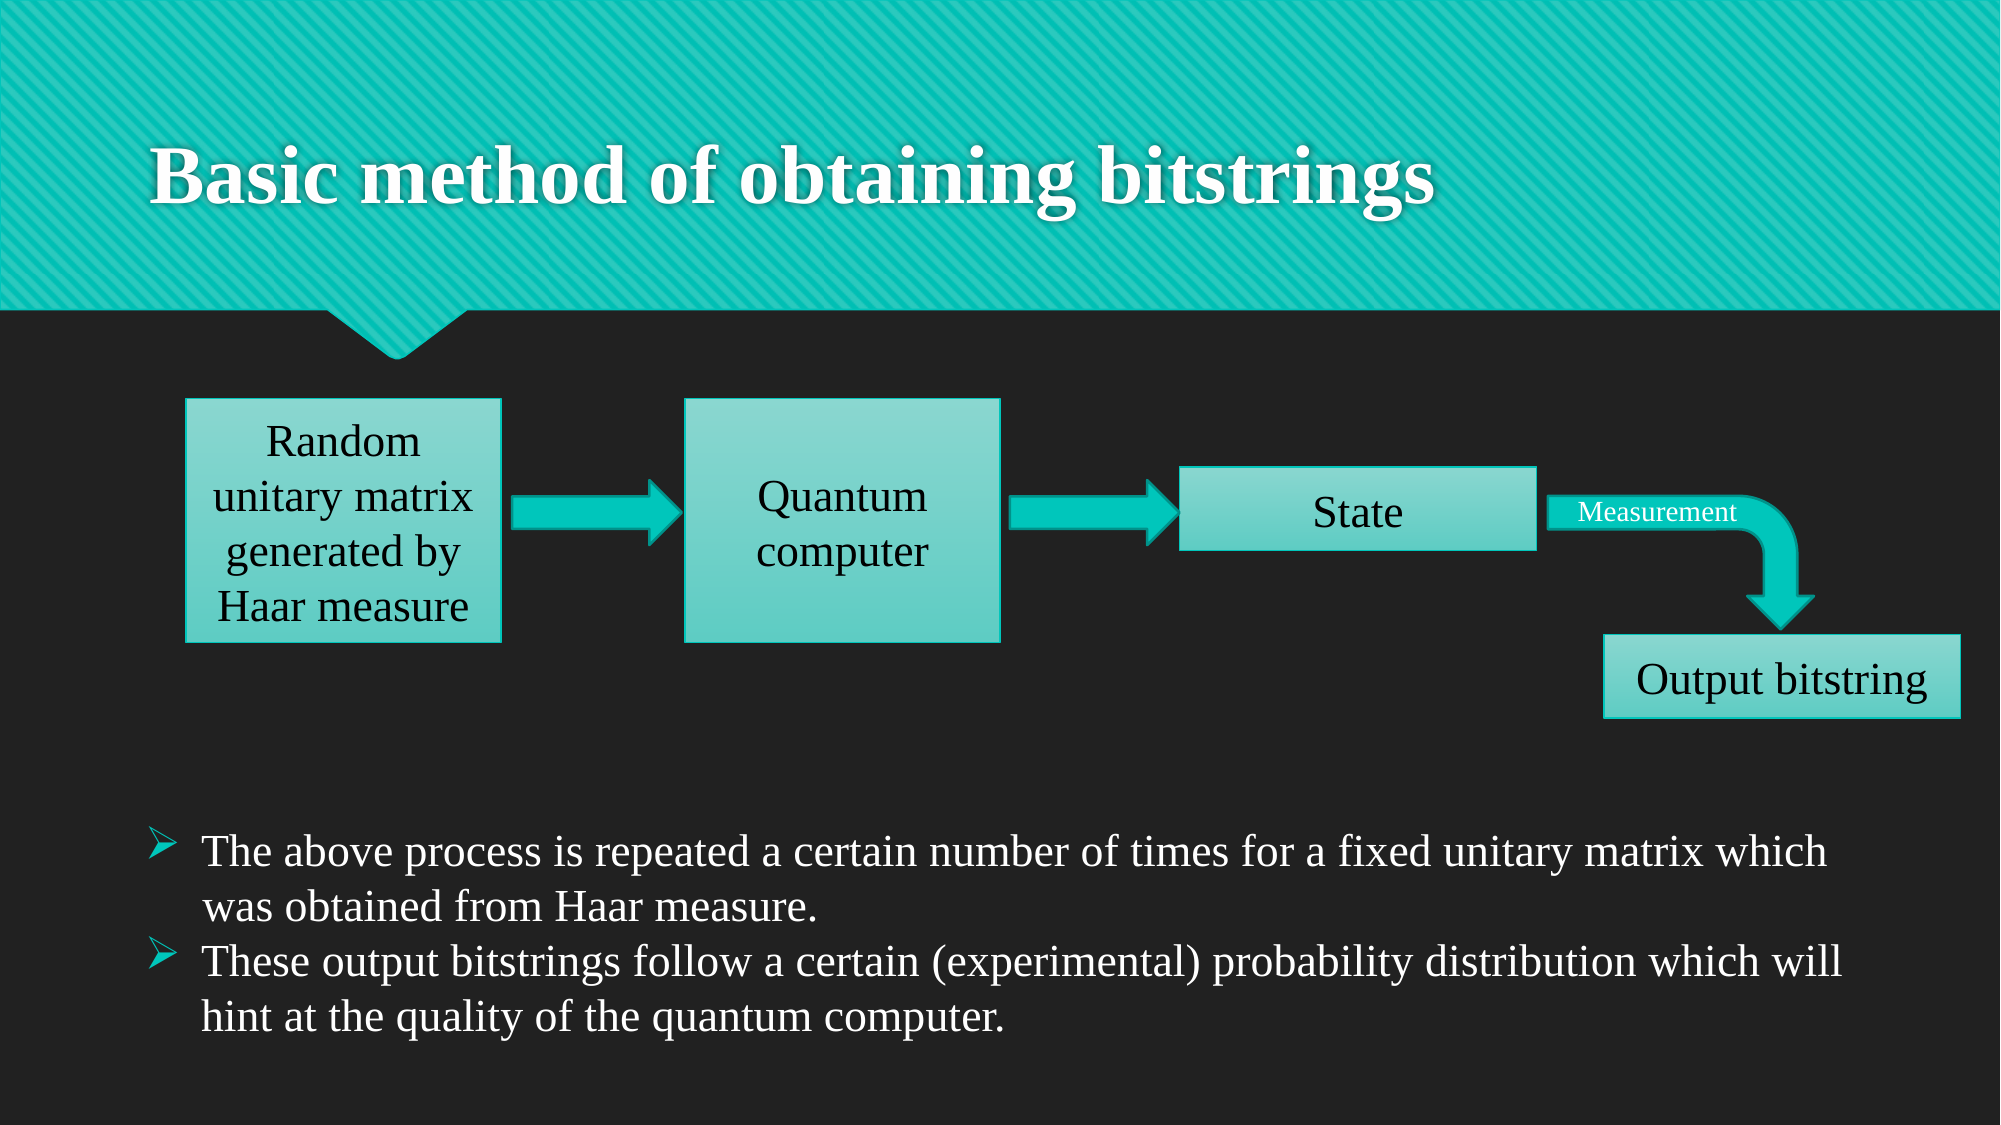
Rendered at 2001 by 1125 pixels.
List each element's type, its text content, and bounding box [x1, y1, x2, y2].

text_box [510, 478, 683, 547]
text_box Measurement [1562, 485, 1753, 535]
text_box State [1179, 466, 1537, 551]
text_box Output bitstring [1603, 634, 1961, 719]
text_box [1008, 478, 1181, 547]
title Basic method of obtaining bitstrings [134, 68, 1869, 228]
text_box The above process is repeated a certain number of times for a fixed unitary matrix which was obtained from Haar measure. These output bitstrings follow a certain (experimental) probability distribution which will hint at the quality of the quantum computer. [130, 813, 1910, 1104]
text_box [1546, 494, 1562, 531]
text_box [1746, 496, 1816, 631]
text_box Quantum computer [684, 398, 1001, 643]
text_box Random unitary matrix generated by Haar measure [185, 398, 502, 643]
